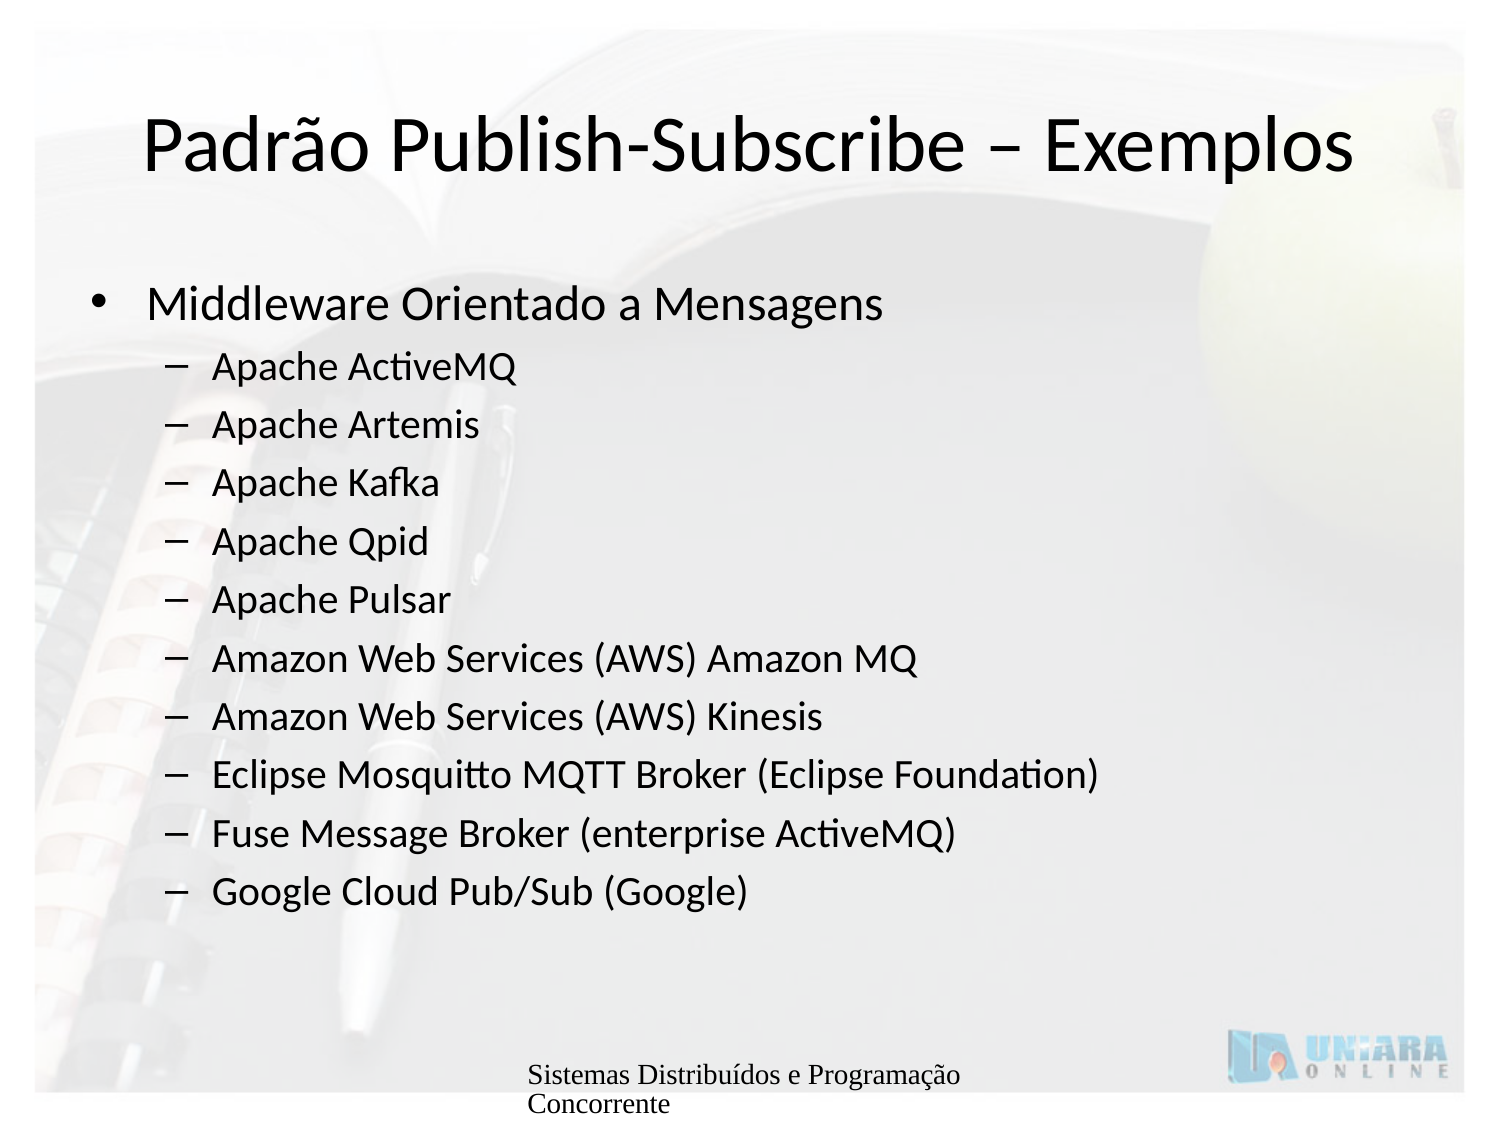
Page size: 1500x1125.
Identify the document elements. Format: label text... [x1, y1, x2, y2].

title Padrão Publish-Subscribe – Exemplos [75, 45, 1425, 233]
footer Sistemas Distribuídos e Programação Concorrente [512, 1042, 988, 1103]
list Middleware Orientado a Mensagens Apache ActiveMQ Apache Artemis Apache Kafka Apache Qpid Apache Pulsar Amazon Web Services (AWS) Amazon MQ Amazon Web Services (AWS) Kinesis Eclipse Mosquitto MQTT Broker (Eclipse Foundation) Fuse Message Broker (enterprise ActiveMQ) Google Cloud Pub/Sub (Google) [75, 262, 1425, 1080]
